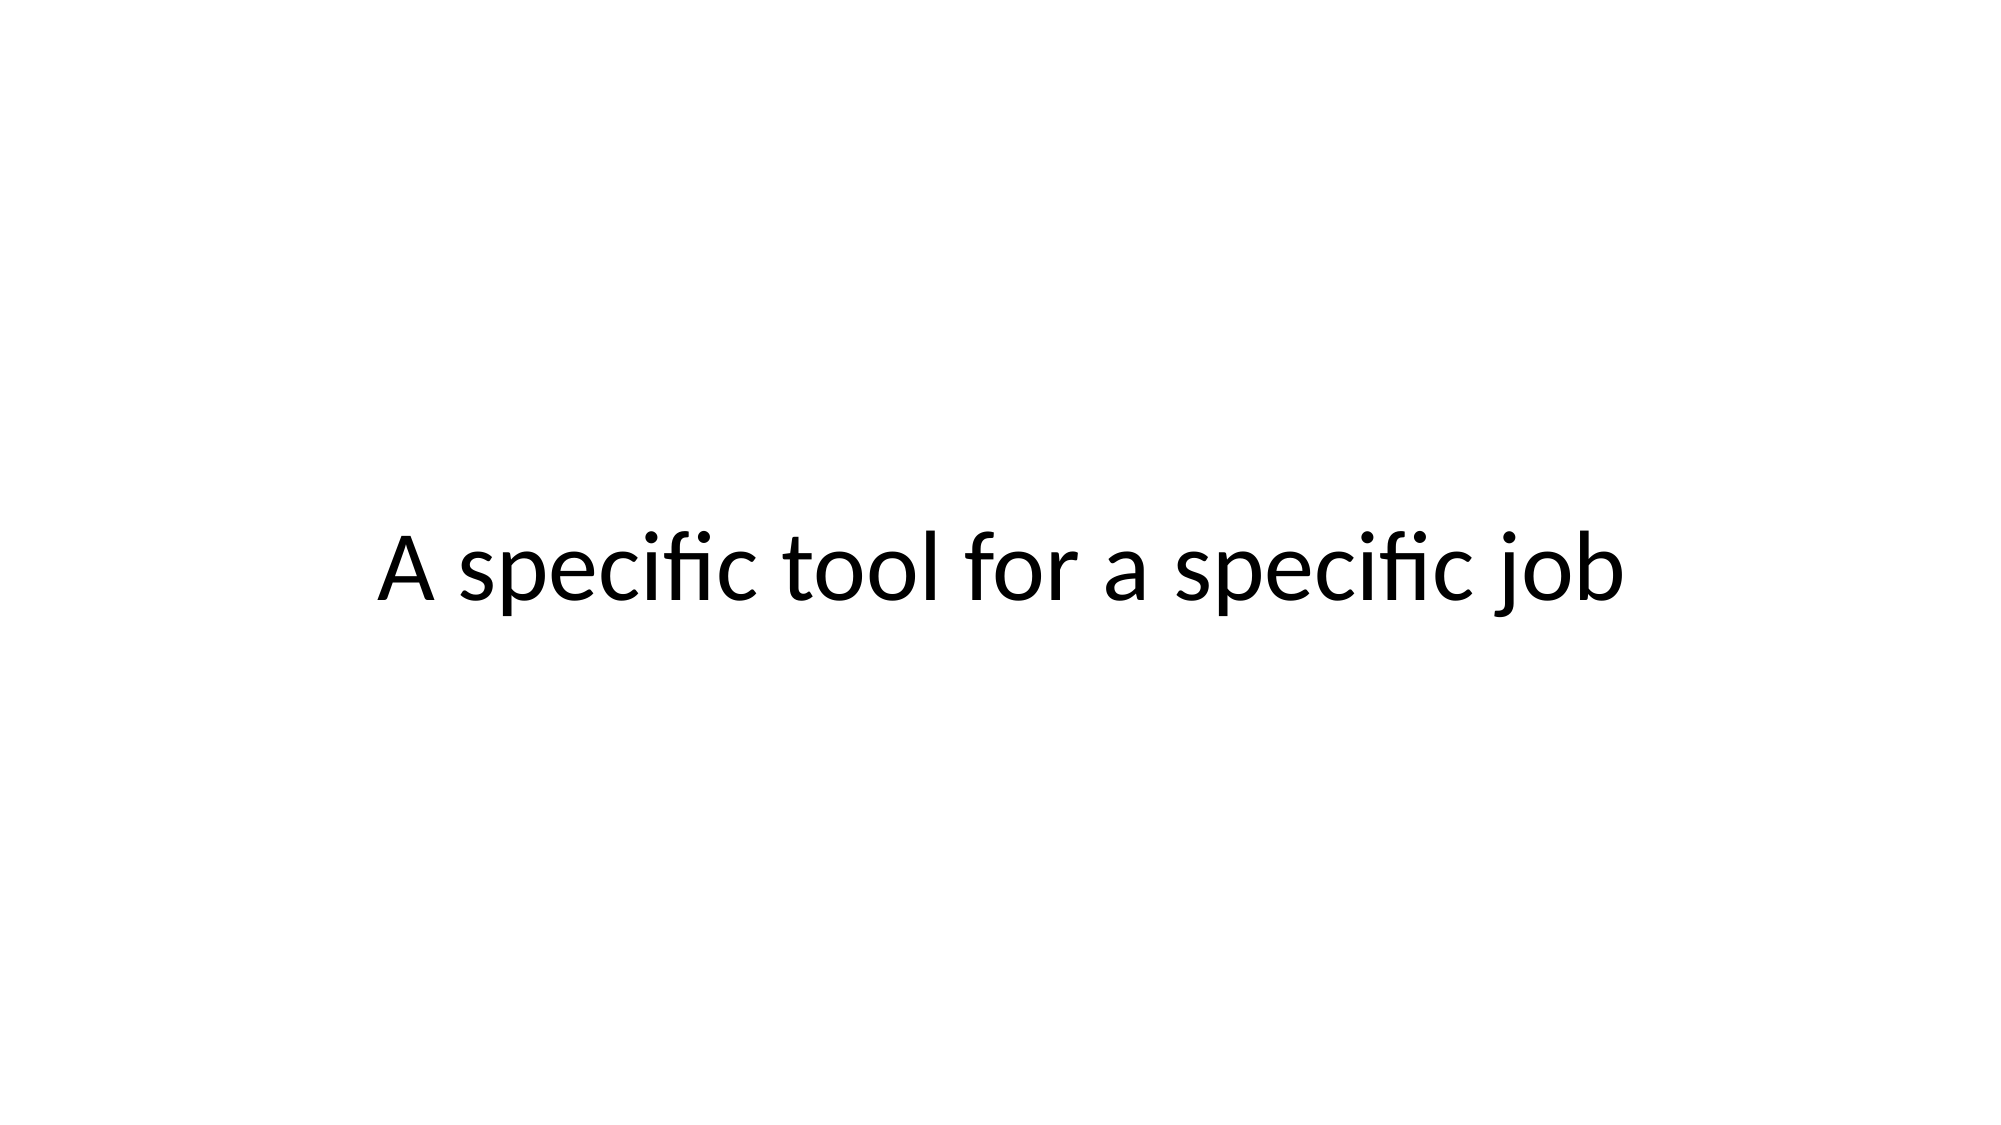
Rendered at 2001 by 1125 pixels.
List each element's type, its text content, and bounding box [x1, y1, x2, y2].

text_box A specific tool for a specific job [265, 492, 1739, 628]
